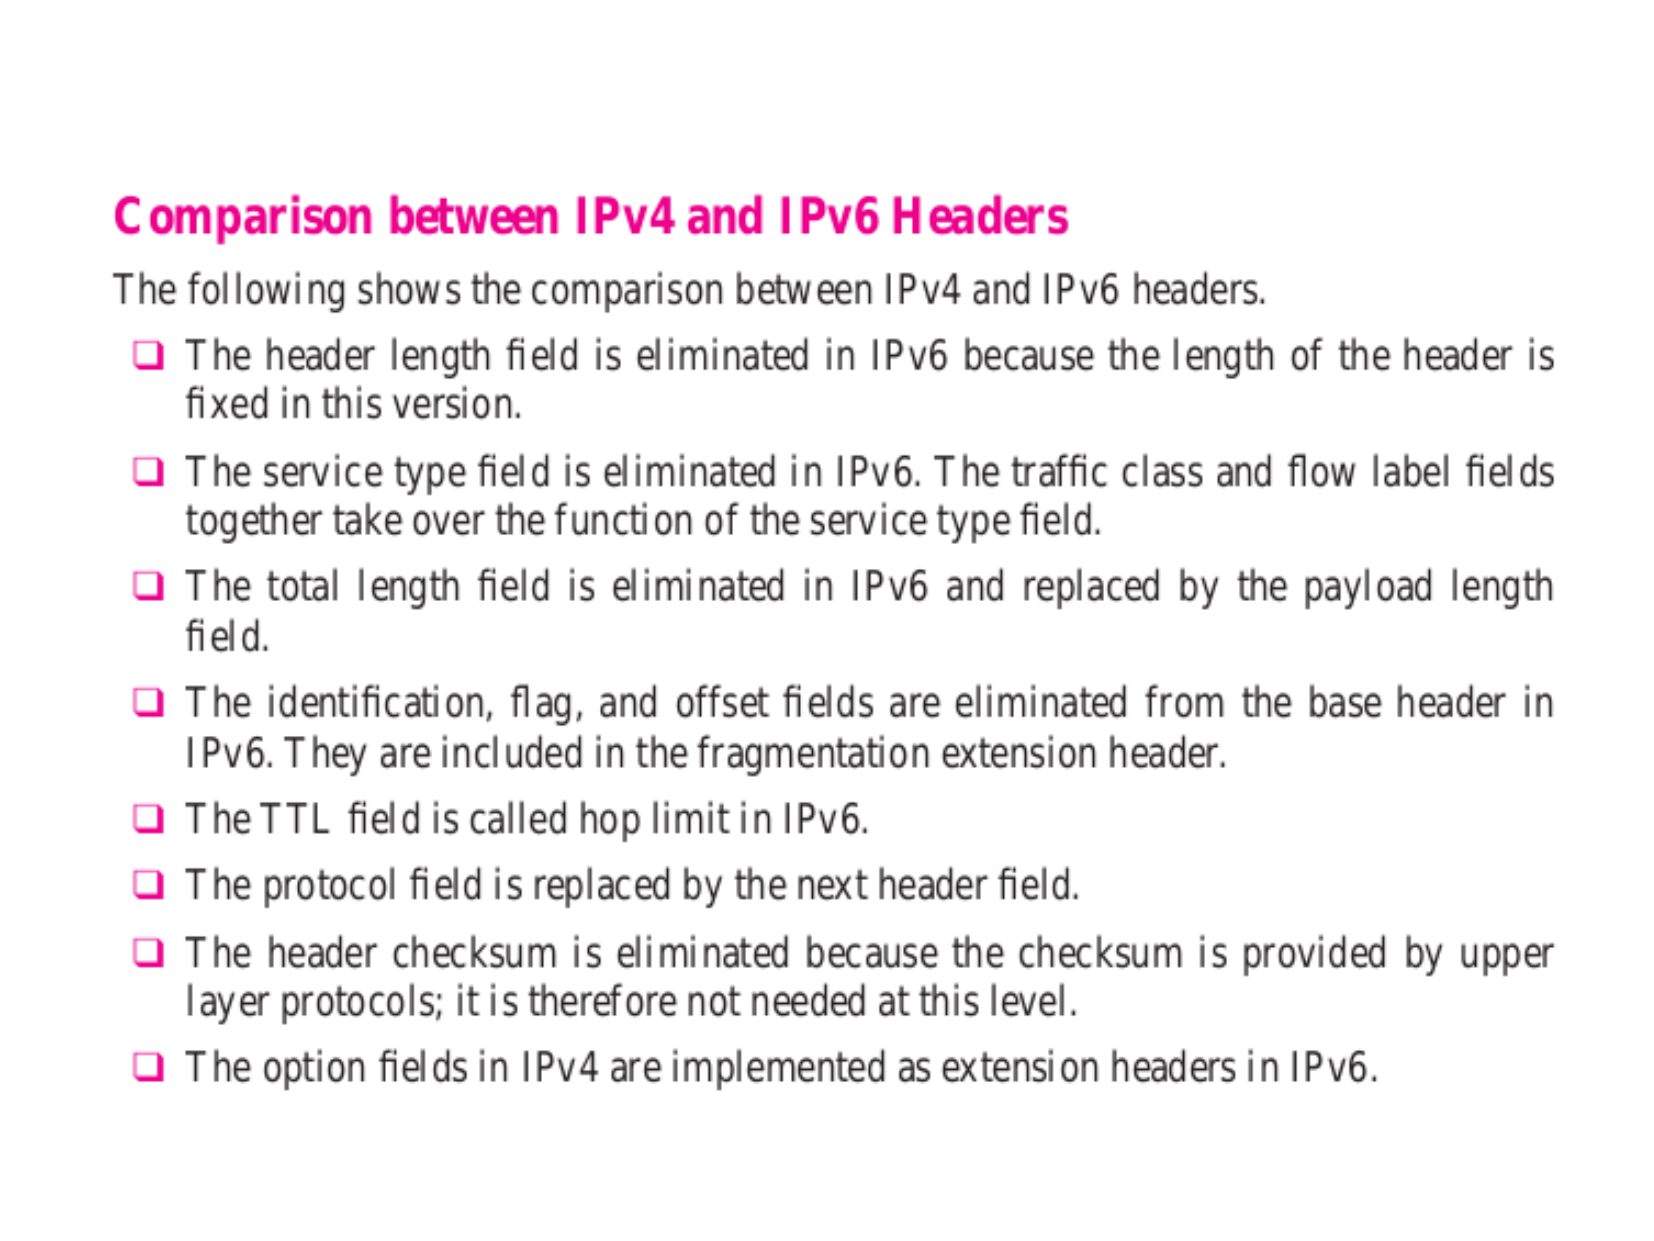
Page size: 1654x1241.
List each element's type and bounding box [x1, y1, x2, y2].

picture [82, 176, 1631, 1115]
